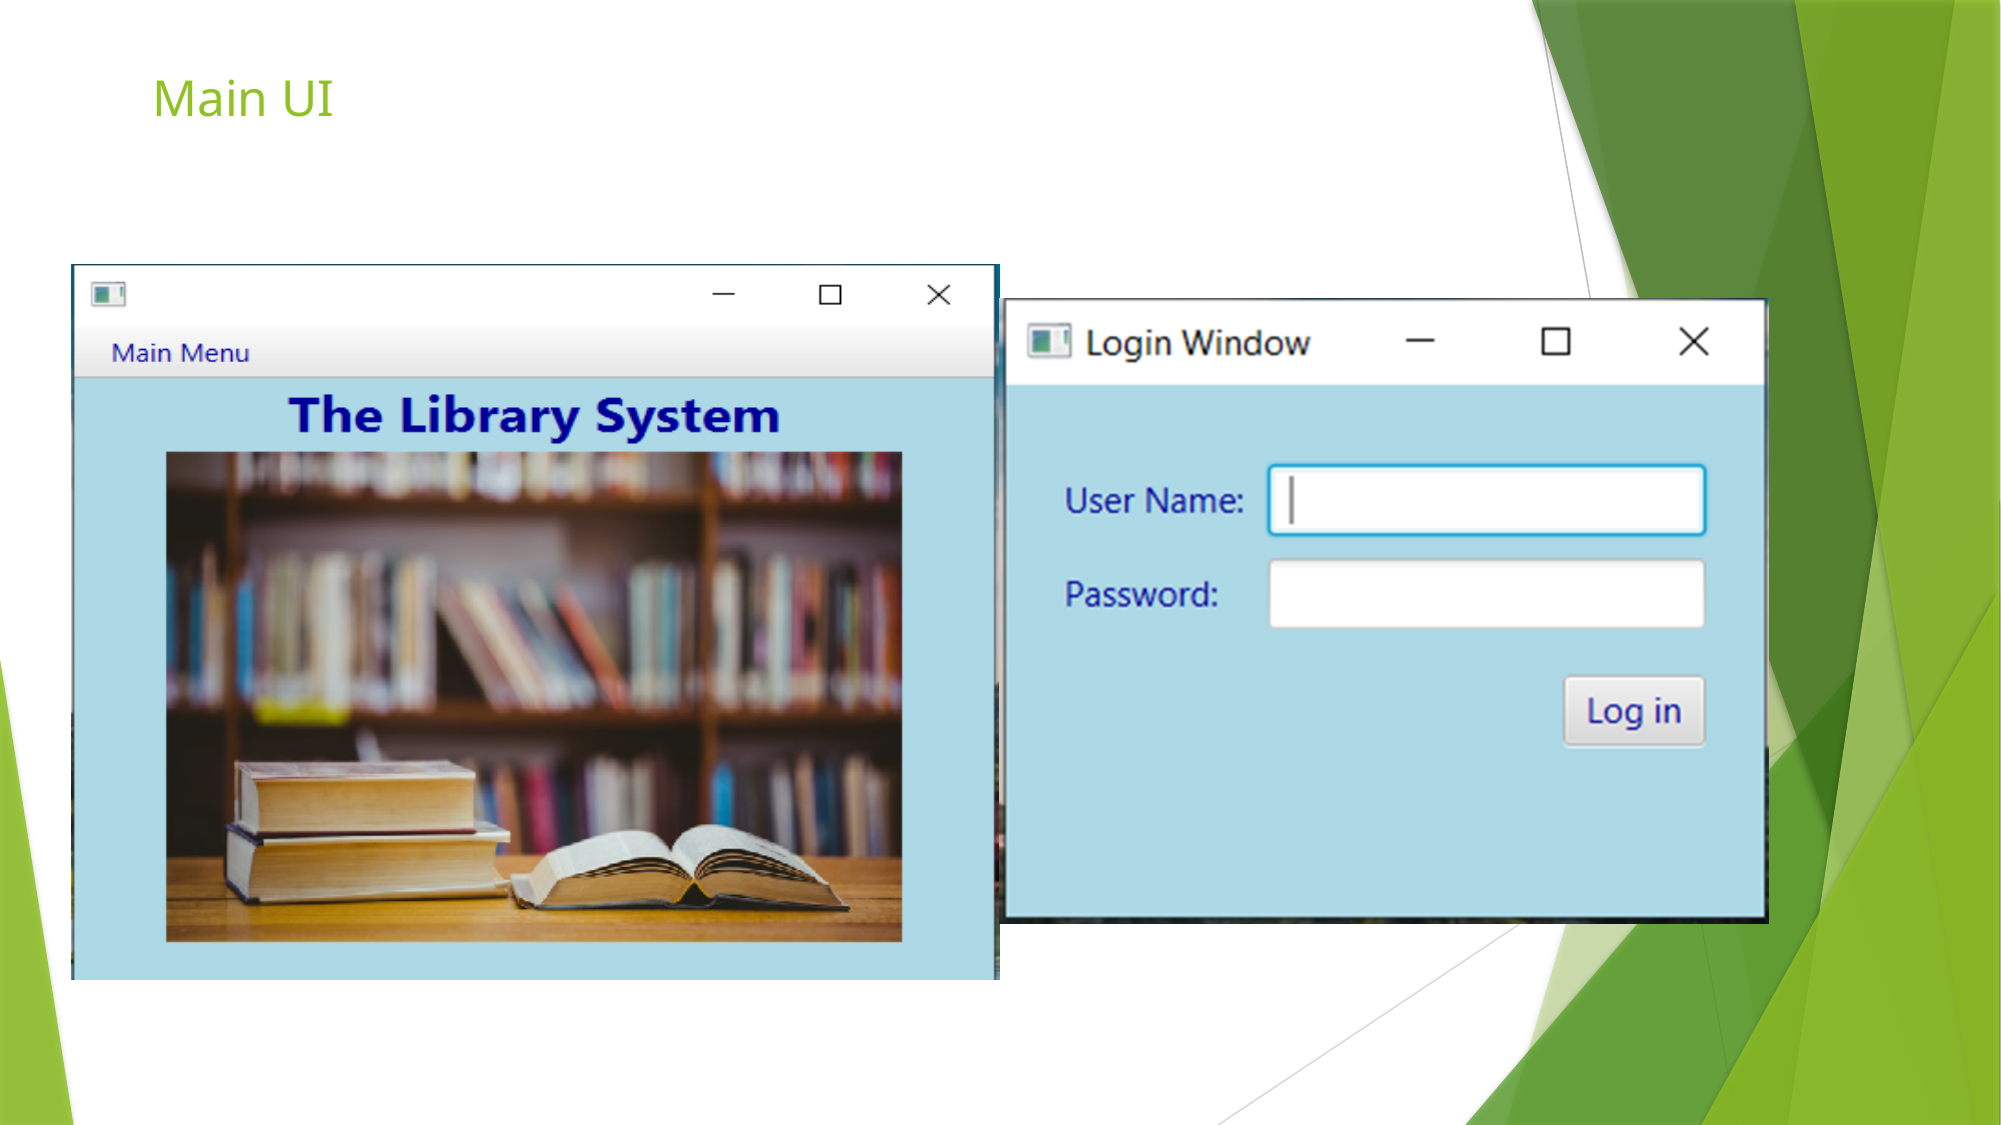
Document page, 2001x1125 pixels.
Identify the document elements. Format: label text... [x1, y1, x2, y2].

title Main UI [137, 59, 1552, 135]
picture [71, 264, 1770, 981]
